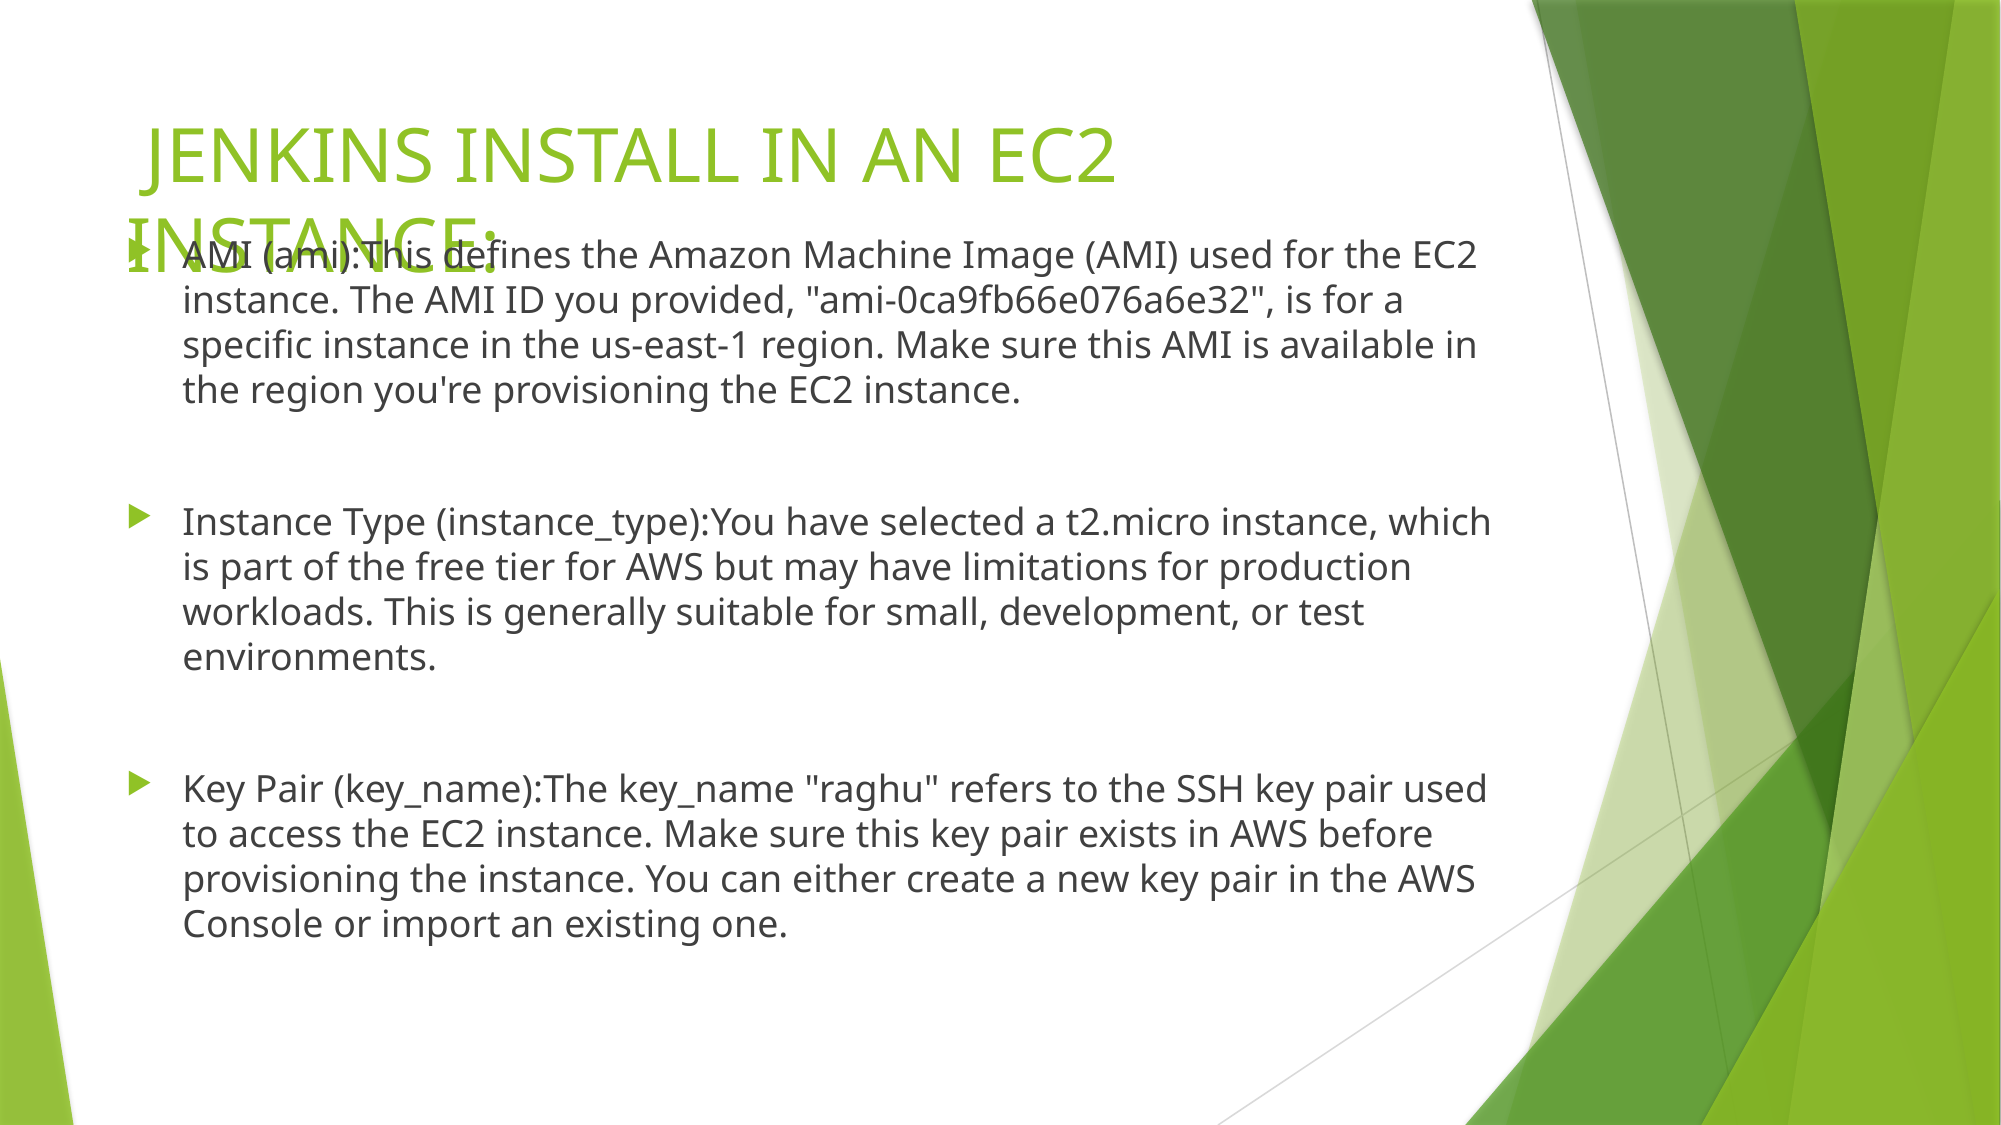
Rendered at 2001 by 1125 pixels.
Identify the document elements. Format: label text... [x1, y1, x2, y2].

list AMI (ami):This defines the Amazon Machine Image (AMI) used for the EC2 instance. The AMI ID you provided, "ami-0ca9fb66e076a6e32", is for a specific instance in the us-east-1 region. Make sure this AMI is available in the region you're provisioning the EC2 instance. Instance Type (instance_type):You have selected a t2.micro instance, which is part of the free tier for AWS but may have limitations for production workloads. This is generally suitable for small, development, or test environments. Key Pair (key_name):The key_name "raghu" refers to the SSH key pair used to access the EC2 instance. Make sure this key pair exists in AWS before provisioning the instance. You can either create a new key pair in the AWS Console or import an existing one. [111, 223, 1522, 992]
title JENKINS INSTALL IN AN EC2 INSTANCE: [111, 99, 1522, 223]
